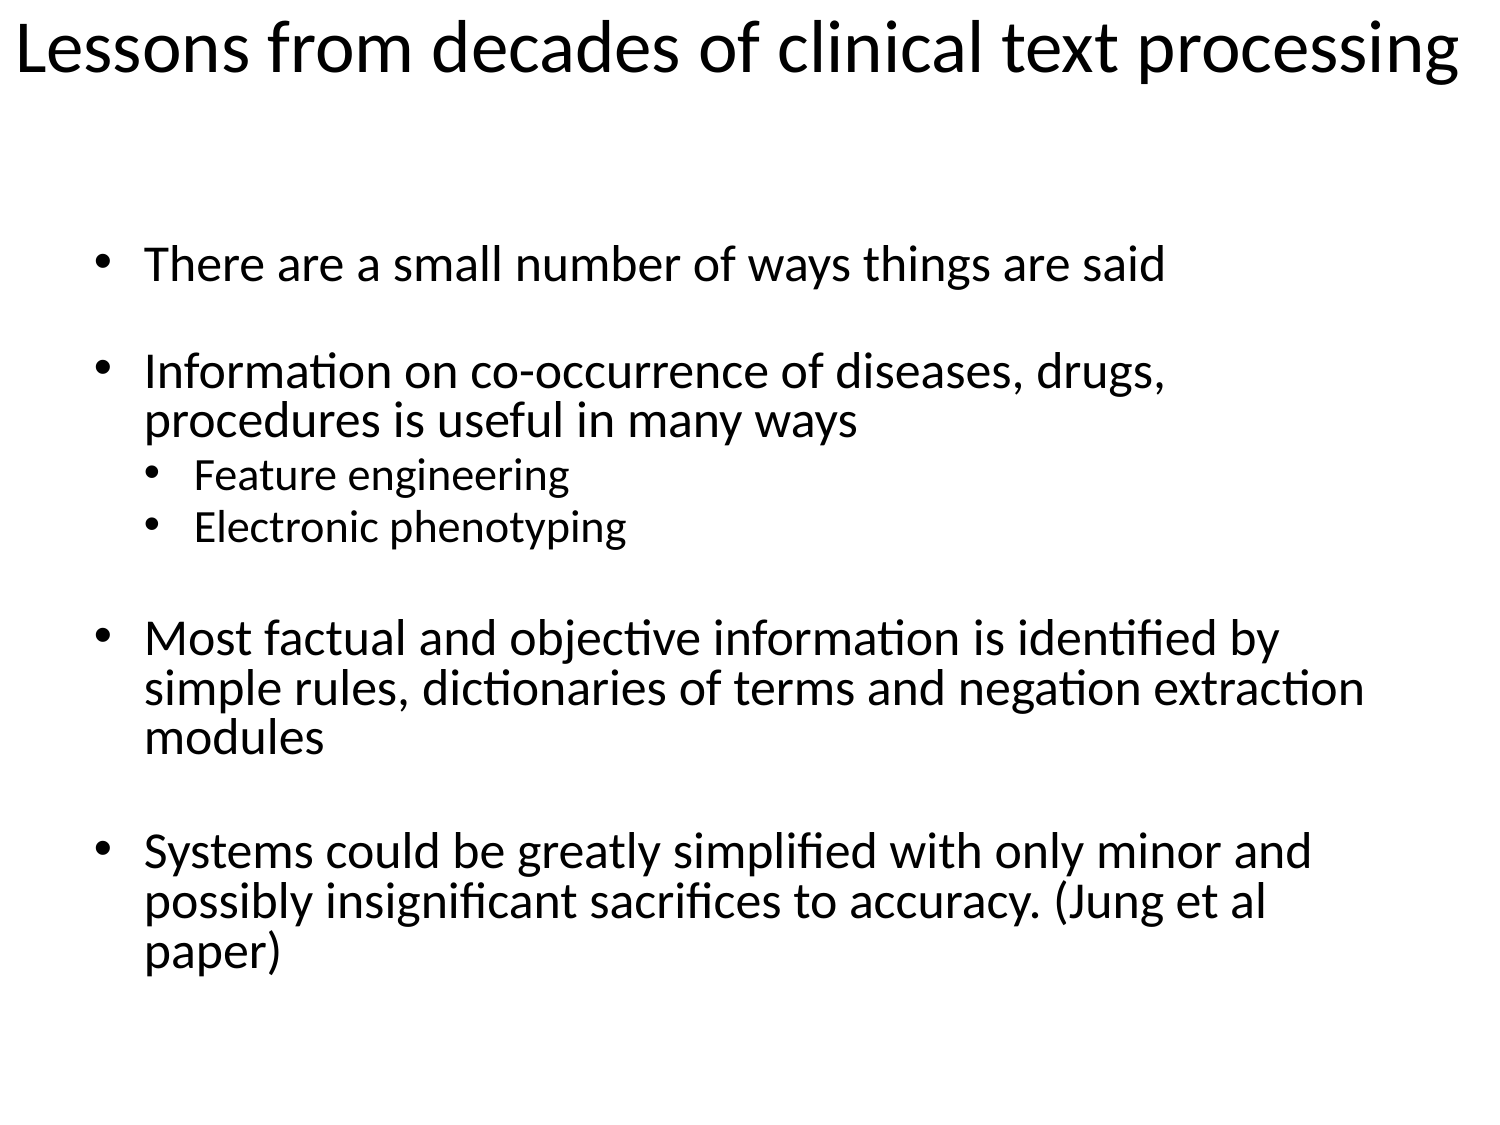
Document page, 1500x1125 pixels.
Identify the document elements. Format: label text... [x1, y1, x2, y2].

title Lessons from decades of clinical text processing [0, 0, 1500, 188]
list There are a small number of ways things are said Information on co-occurrence of diseases, drugs, procedures is useful in many ways Feature engineering Electronic phenotyping Most factual and objective information is identified by simple rules, dictionaries of terms and negation extraction modules Systems could be greatly simplified with only minor and possibly insignificant sacrifices to accuracy. (Jung et al paper) [78, 234, 1429, 989]
